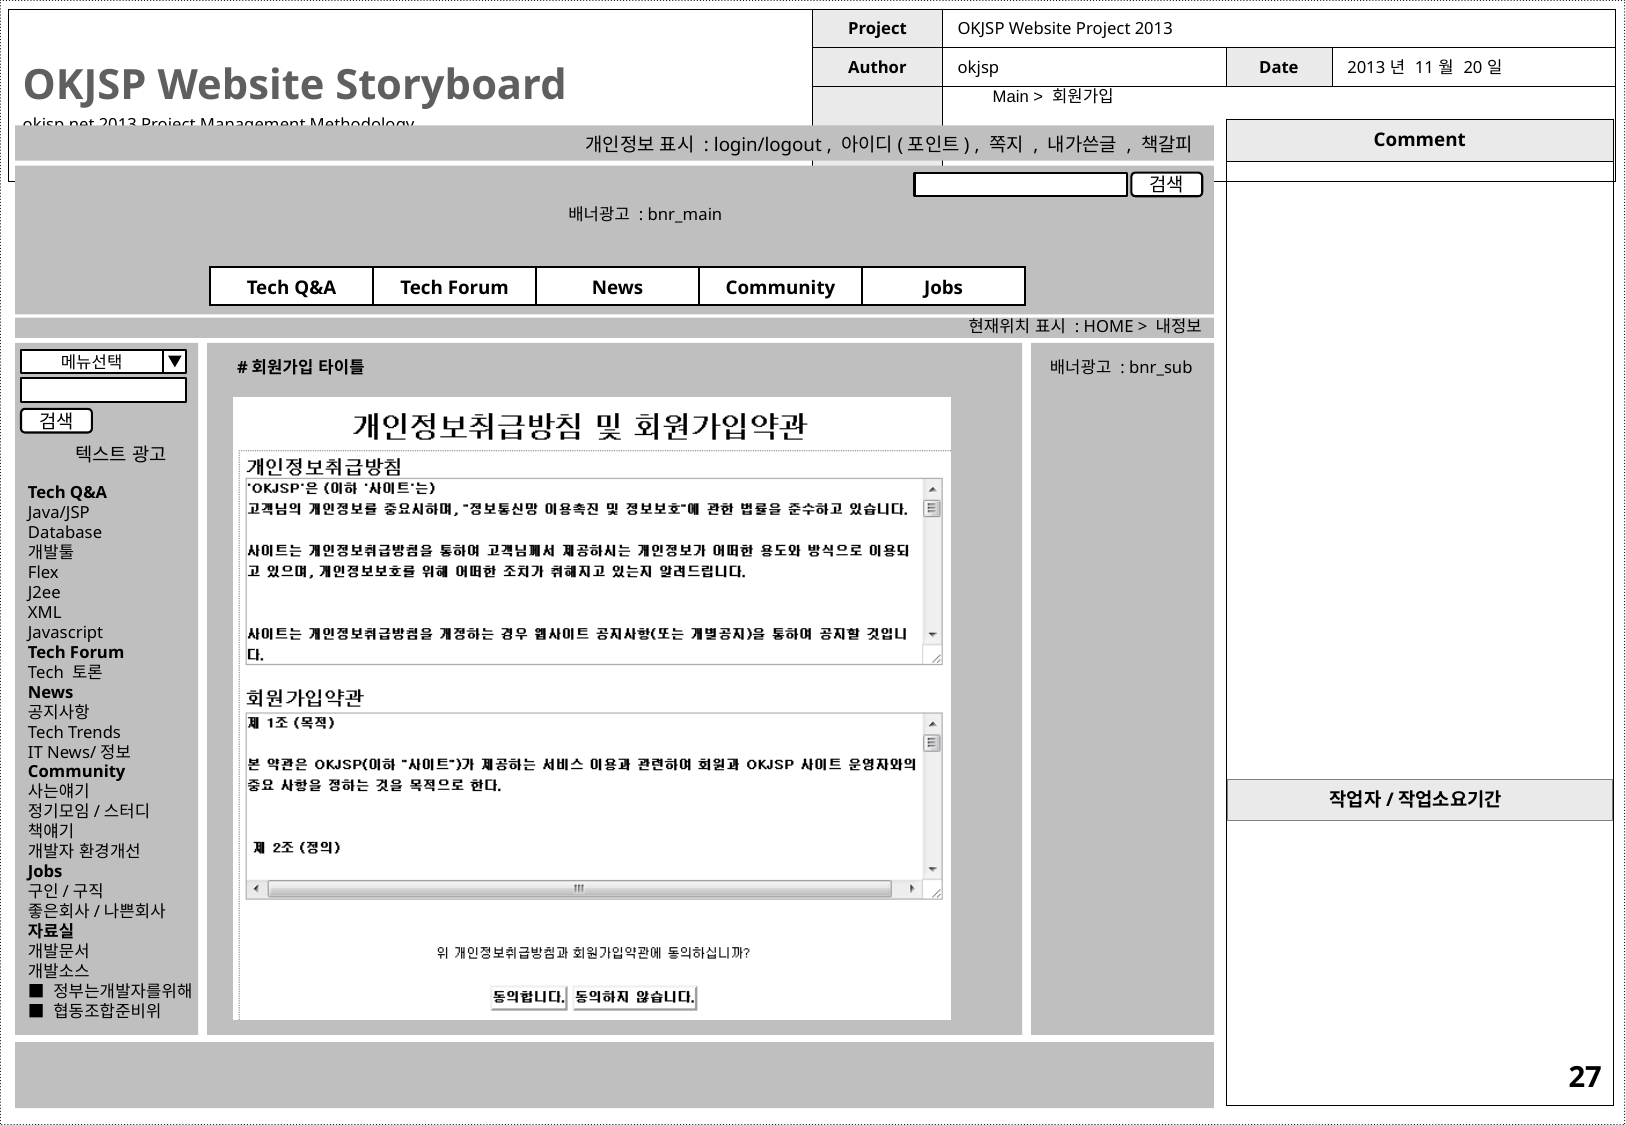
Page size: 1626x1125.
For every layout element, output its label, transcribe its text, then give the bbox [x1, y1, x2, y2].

picture [233, 396, 951, 1021]
text_box Main > 회원가입 [977, 78, 1593, 113]
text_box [20, 349, 187, 374]
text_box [14, 125, 1215, 1109]
slide_number 26 [1237, 1051, 1618, 1125]
